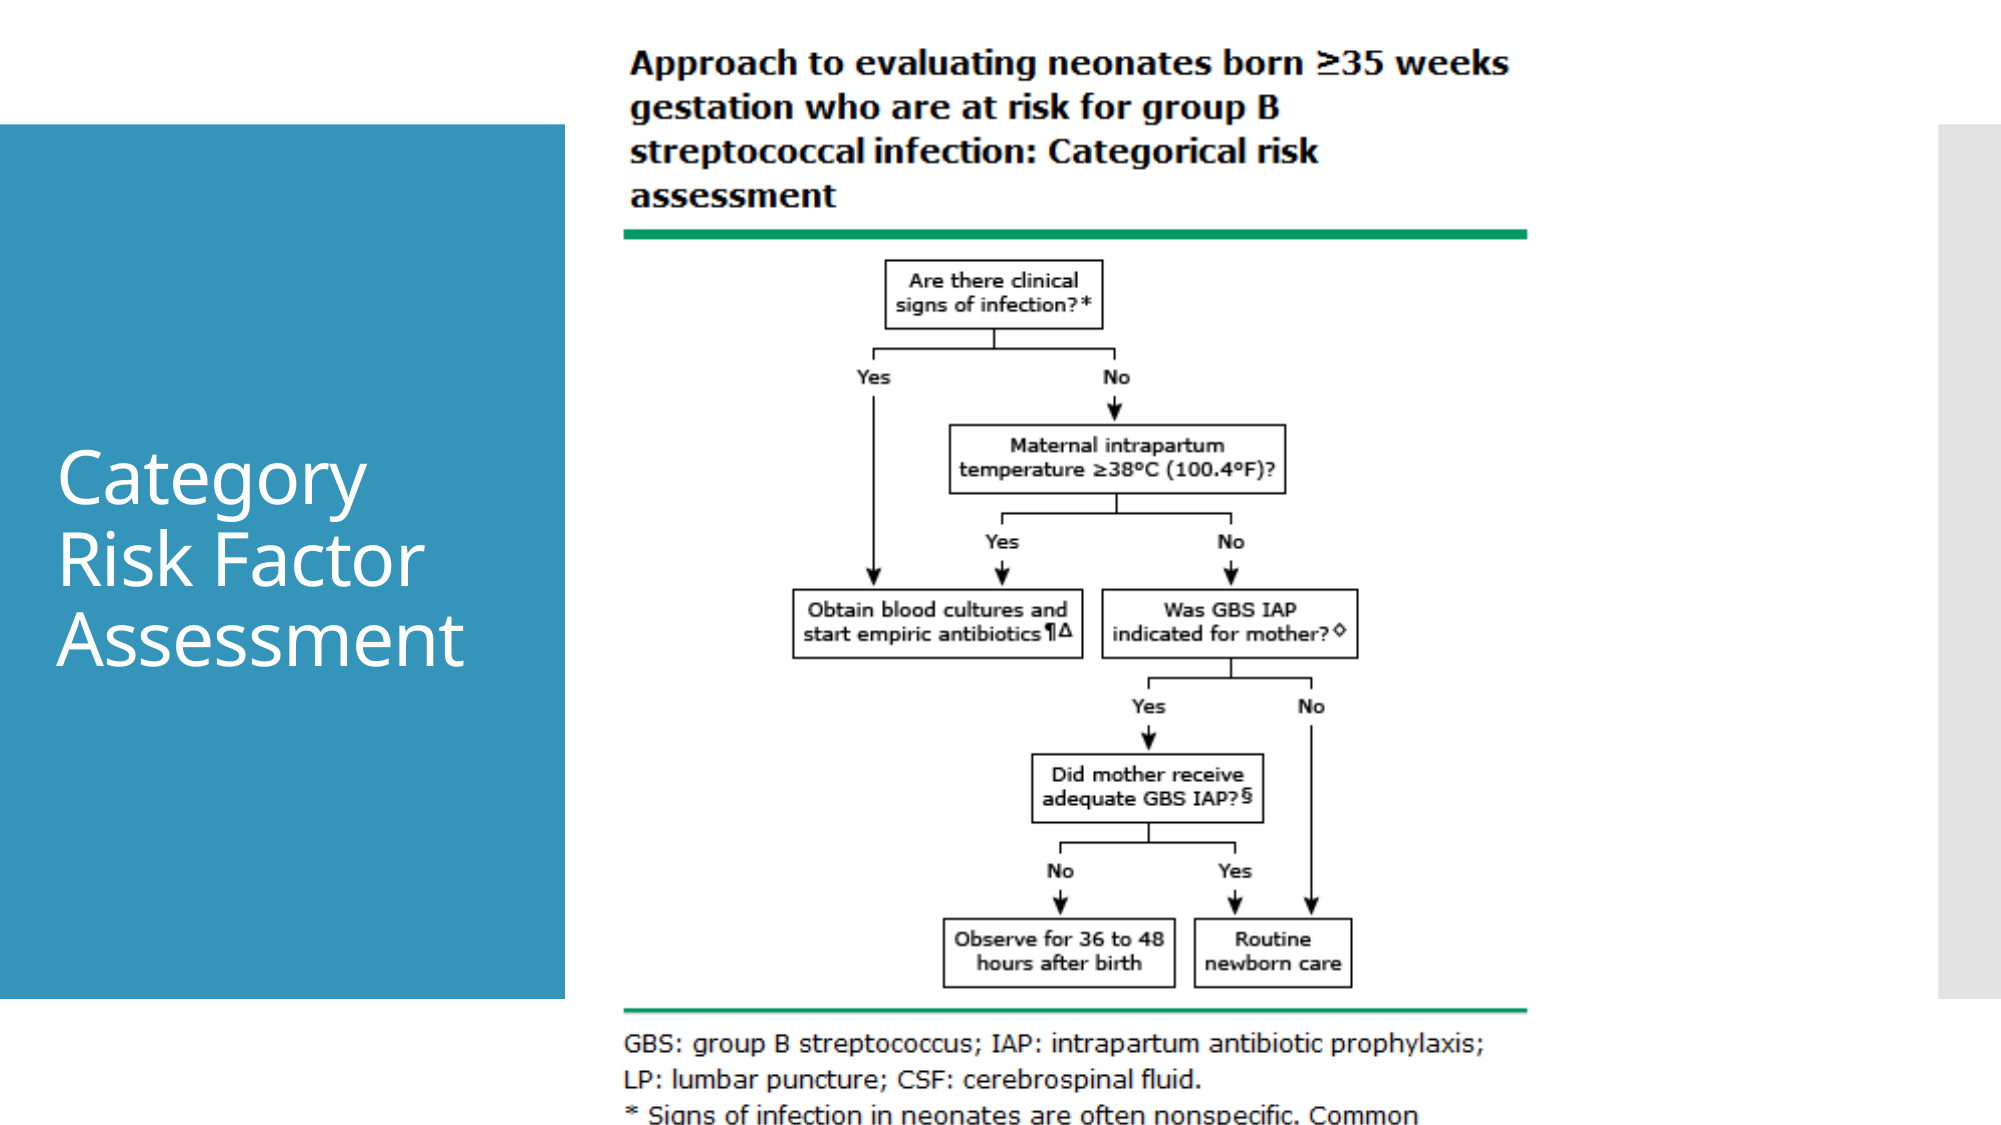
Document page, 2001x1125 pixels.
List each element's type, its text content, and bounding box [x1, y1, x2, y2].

title Category Risk Factor Assessment [41, 184, 525, 940]
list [572, 9, 1601, 1125]
